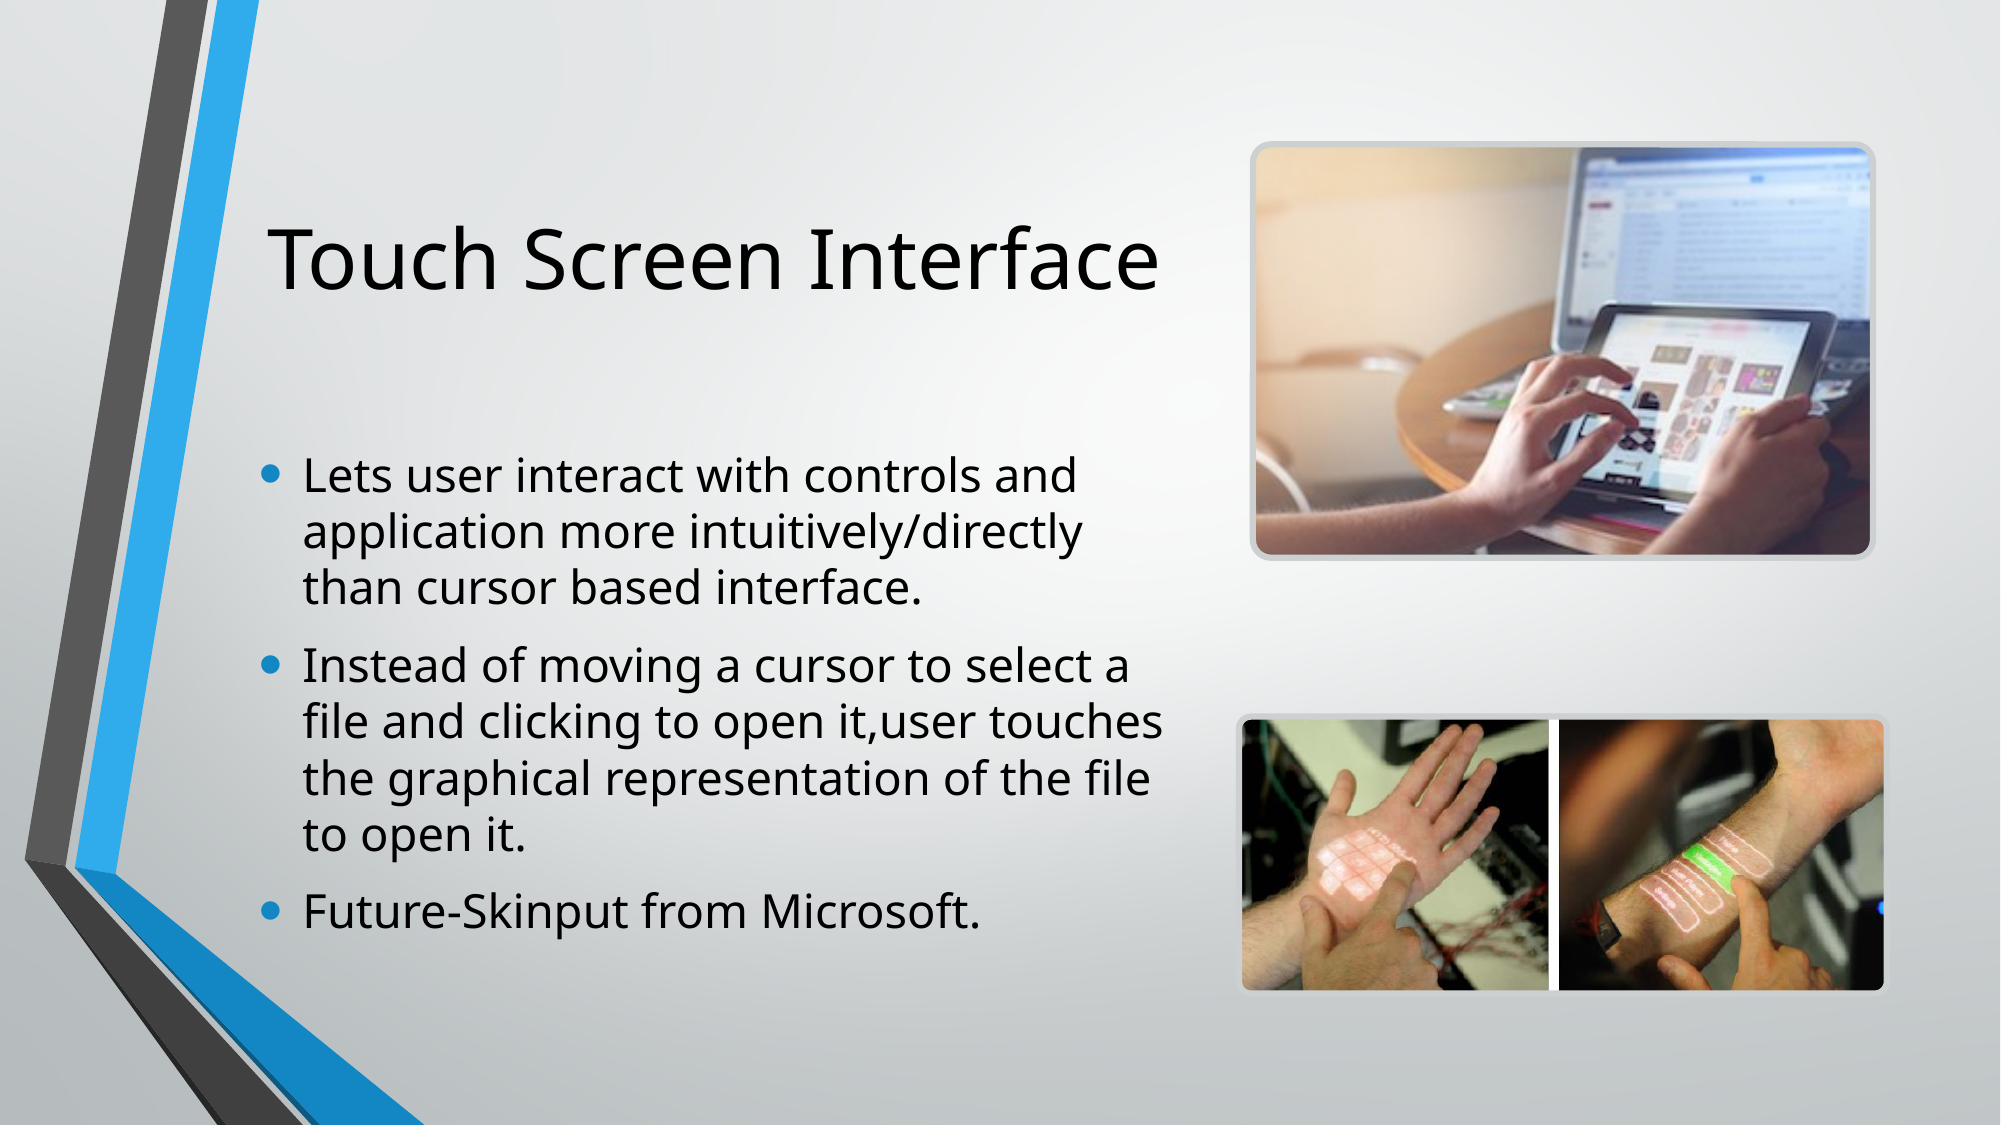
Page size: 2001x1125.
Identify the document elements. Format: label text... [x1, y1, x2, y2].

title Touch Screen Interface [243, 112, 1187, 400]
picture [1252, 144, 1874, 558]
picture [1238, 716, 1888, 994]
list Lets user interact with controls and application more intuitively/directly than cursor based interface. Instead of moving a cursor to select a file and clicking to open it,user touches the graphical representation of the file to open it. Future-Skinput from Microsoft. [243, 437, 1187, 950]
